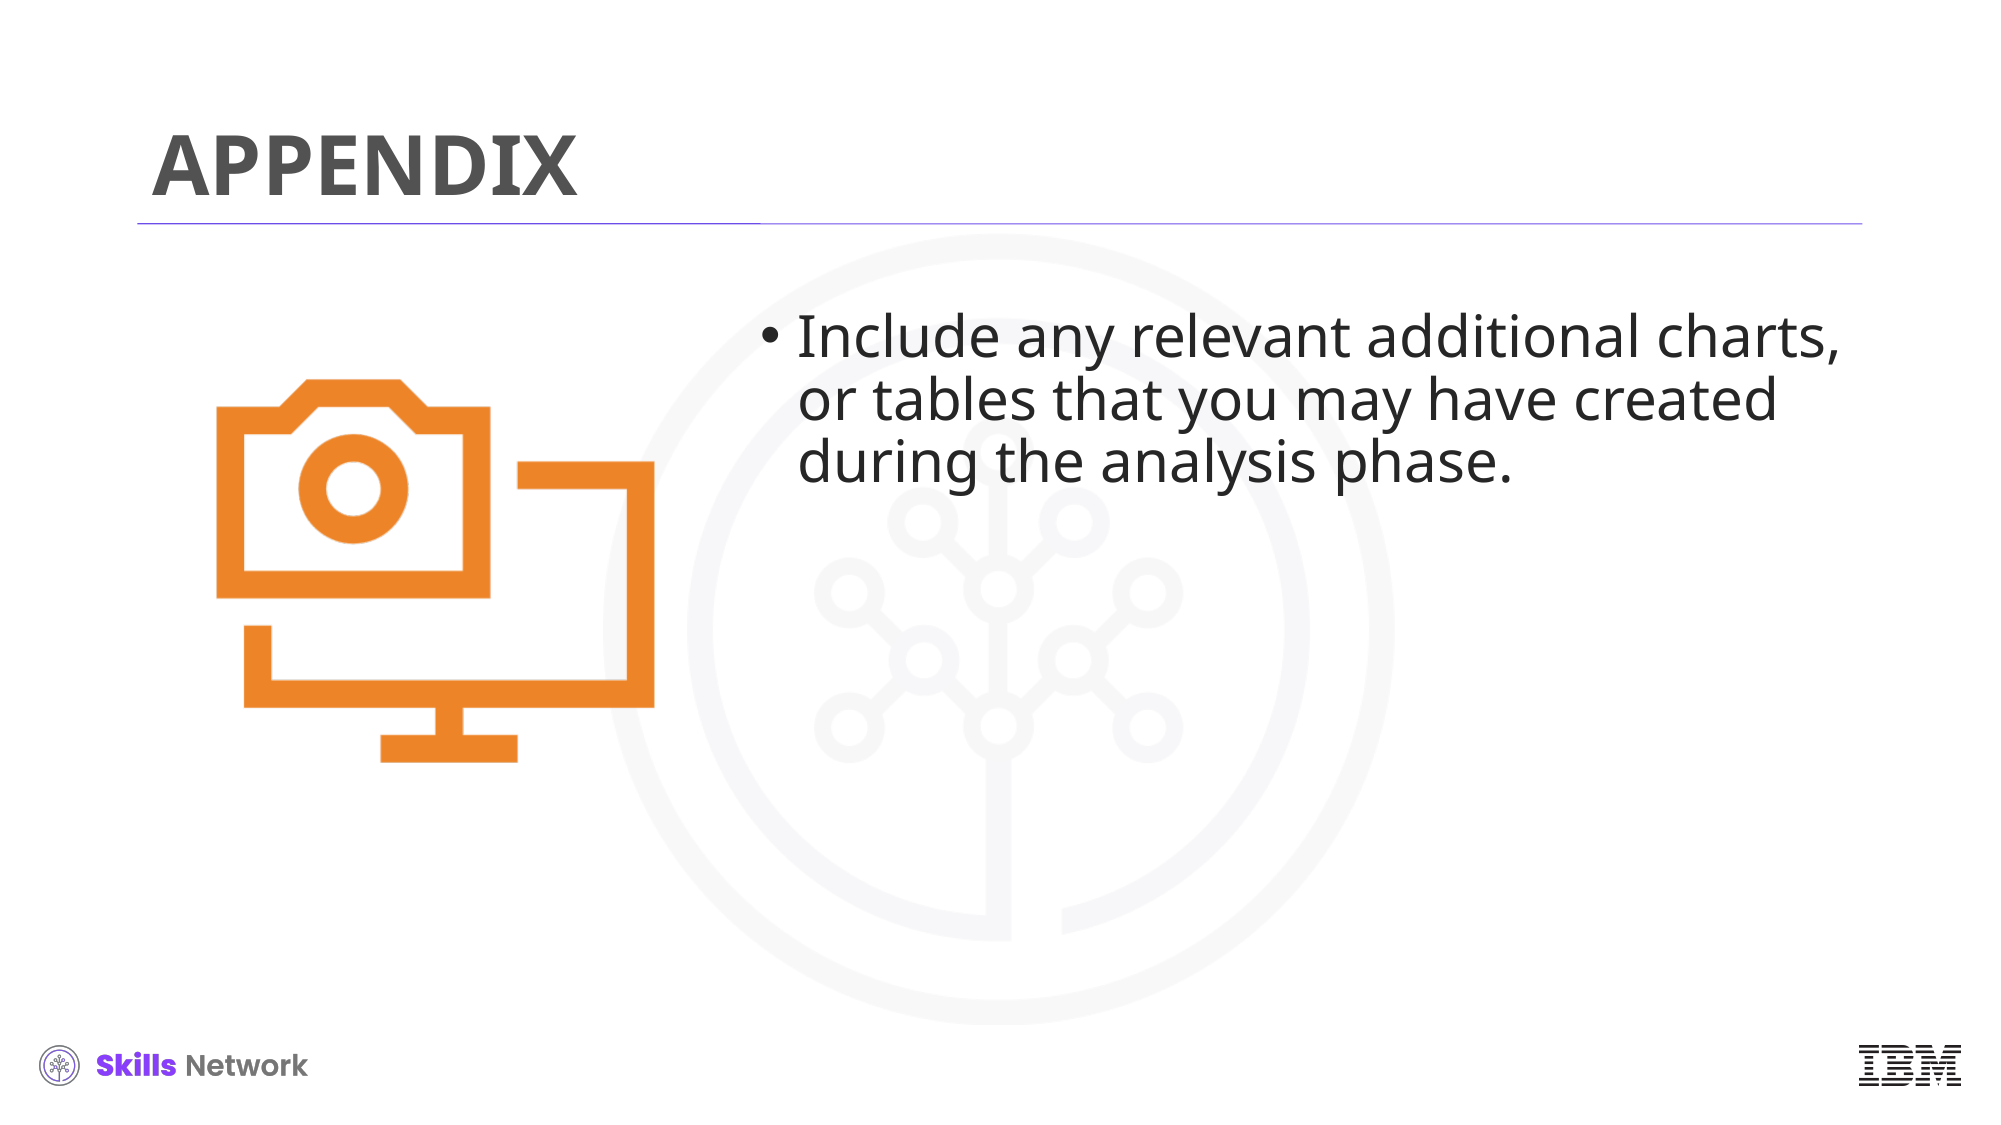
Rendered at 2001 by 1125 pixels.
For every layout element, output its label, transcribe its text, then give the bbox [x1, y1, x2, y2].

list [173, 303, 698, 828]
text_box Include any relevant additional charts, or tables that you may have created during the analysis phase. [745, 299, 1863, 1014]
picture [39, 1045, 308, 1086]
title APPENDIX [137, 59, 1863, 278]
picture [1859, 1045, 1961, 1086]
